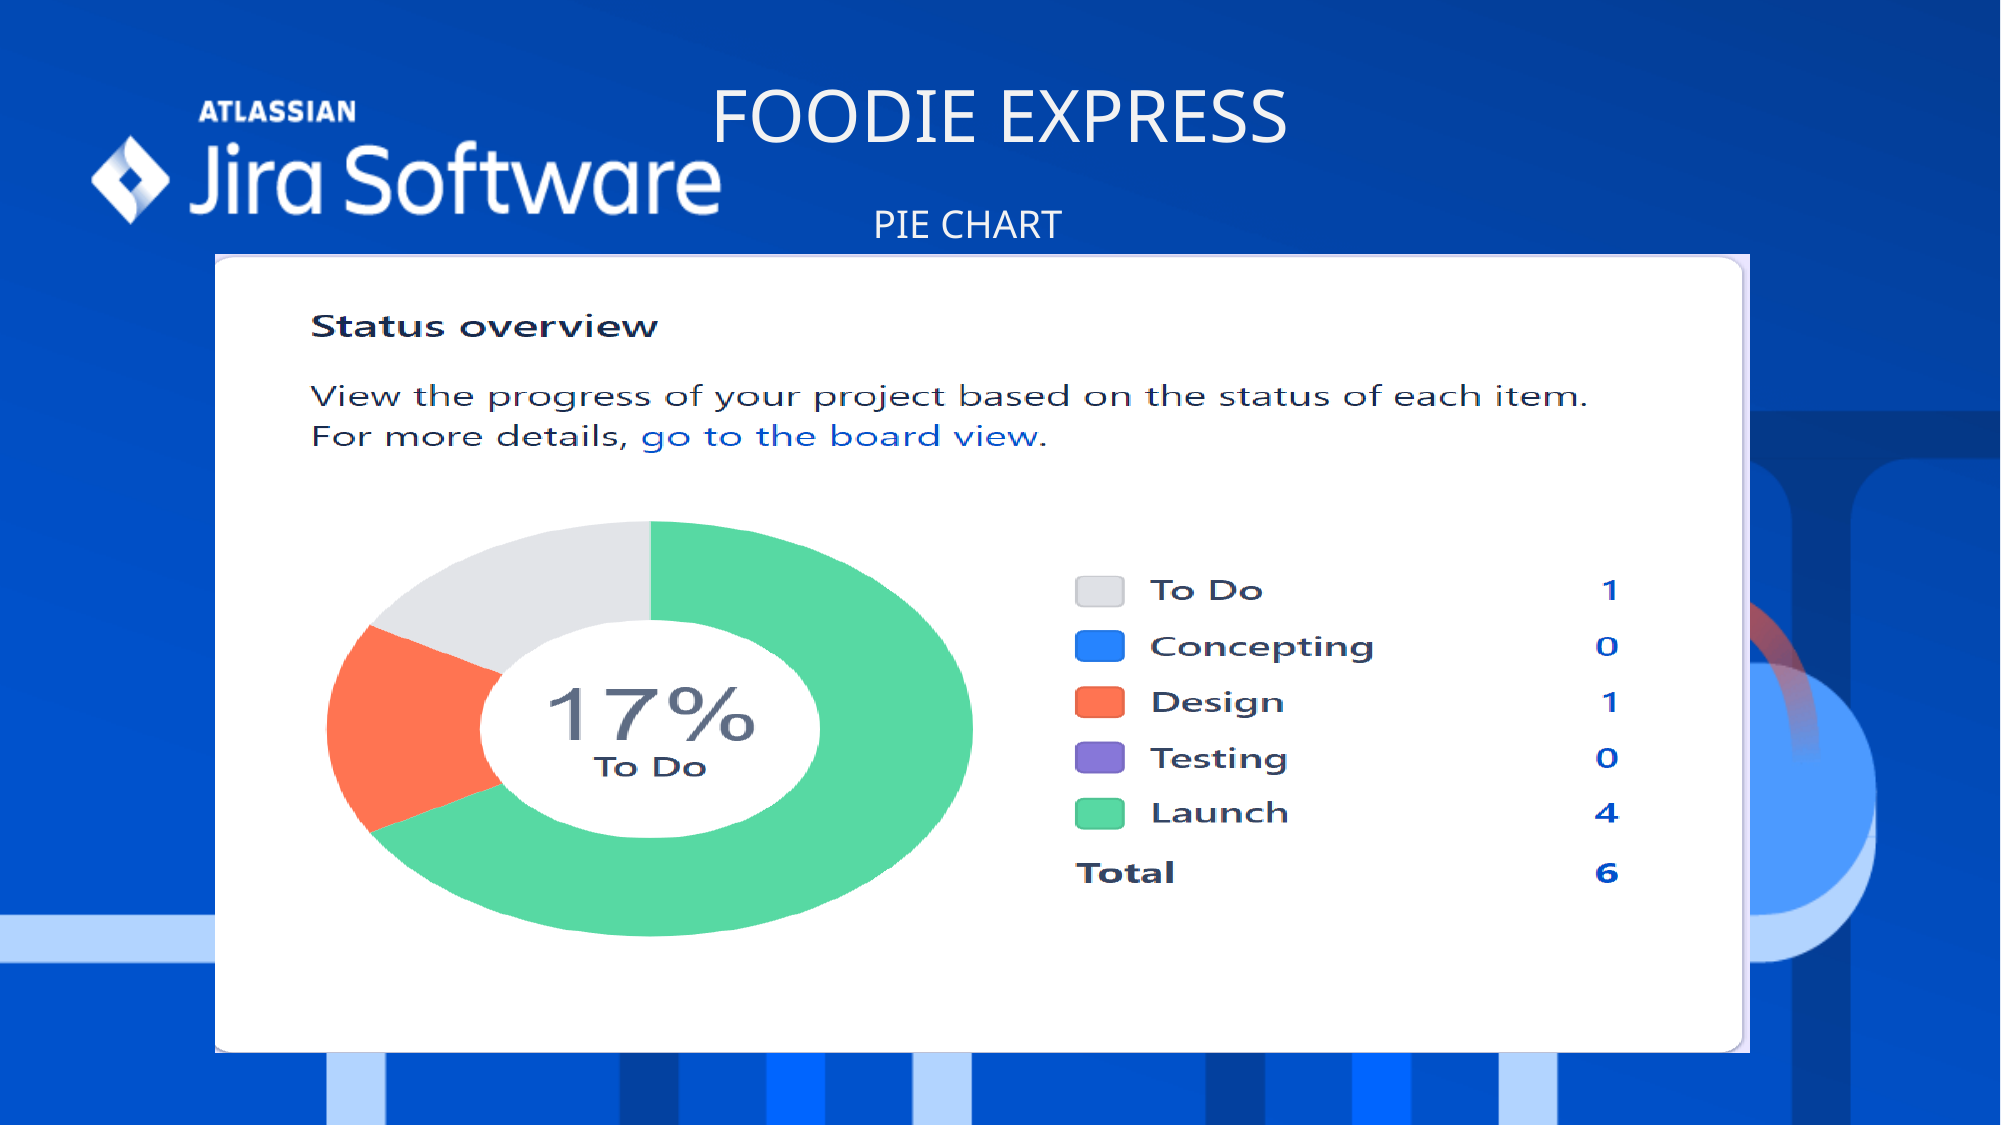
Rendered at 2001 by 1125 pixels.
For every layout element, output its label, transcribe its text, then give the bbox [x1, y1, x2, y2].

text_box PIE CHART [580, 198, 1355, 254]
subtitle FOODIE EXPRESS [249, 72, 1750, 167]
picture [0, 0, 2001, 1125]
